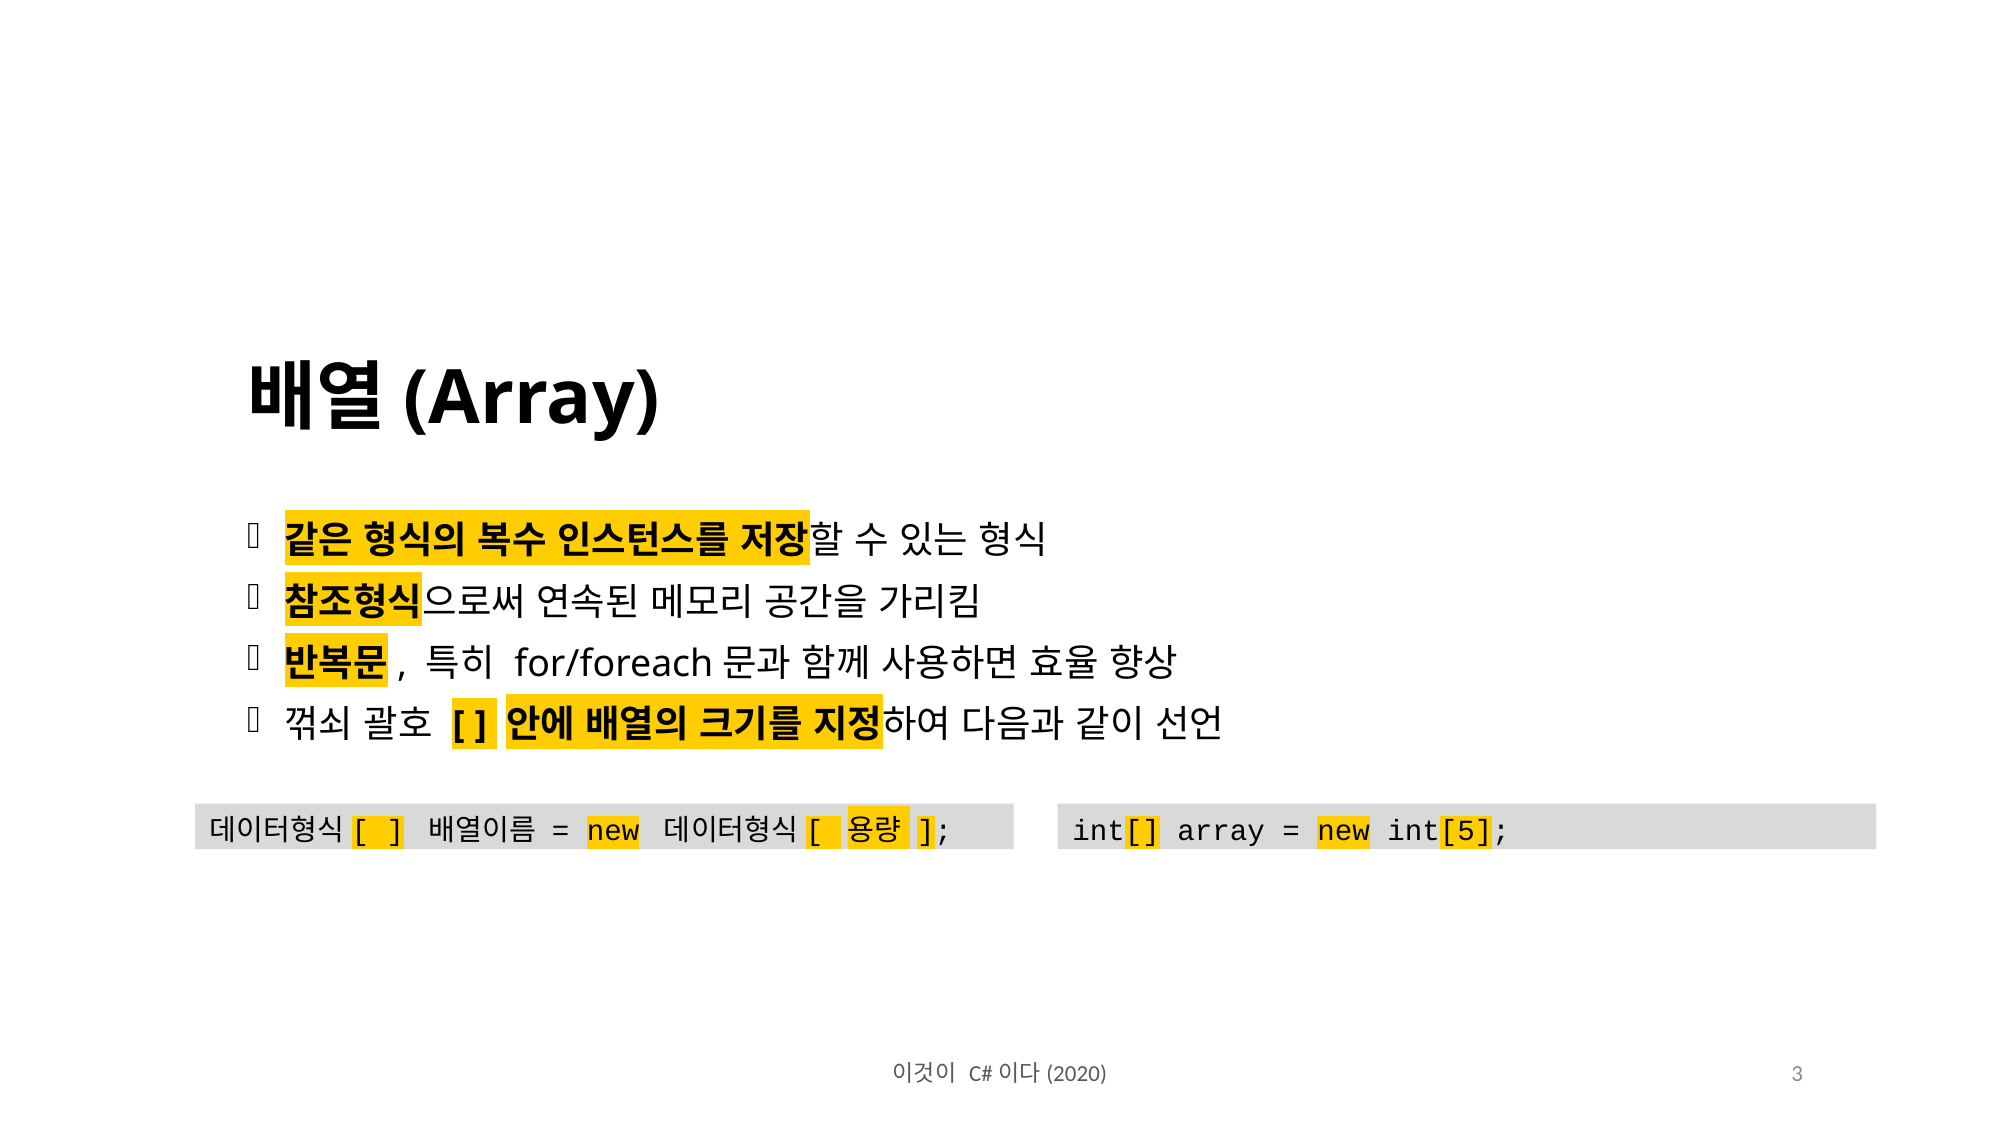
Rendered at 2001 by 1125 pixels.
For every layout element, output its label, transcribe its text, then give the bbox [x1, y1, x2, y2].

footer 이것이 C#이다(2020) [662, 1042, 1338, 1103]
text_box 배열(Array) 같은 형식의 복수 인스턴스를 저장할 수 있는 형식 참조형식으로써 연속된 메모리 공간을 가리킴 반복문, 특히 for/foreach문과 함께 사용하면 효율 향상 꺾쇠 괄호 [ ] 안에 배열의 크기를 지정하여 다음과 같이 선언 [232, 343, 1805, 804]
slide_number 3 [1413, 1042, 1819, 1103]
text_box int[] array = new int[5]; [1057, 803, 1877, 850]
text_box 데이터형식[ ] 배열이름 = new 데이터형식[ 용량 ]; [195, 803, 1014, 850]
